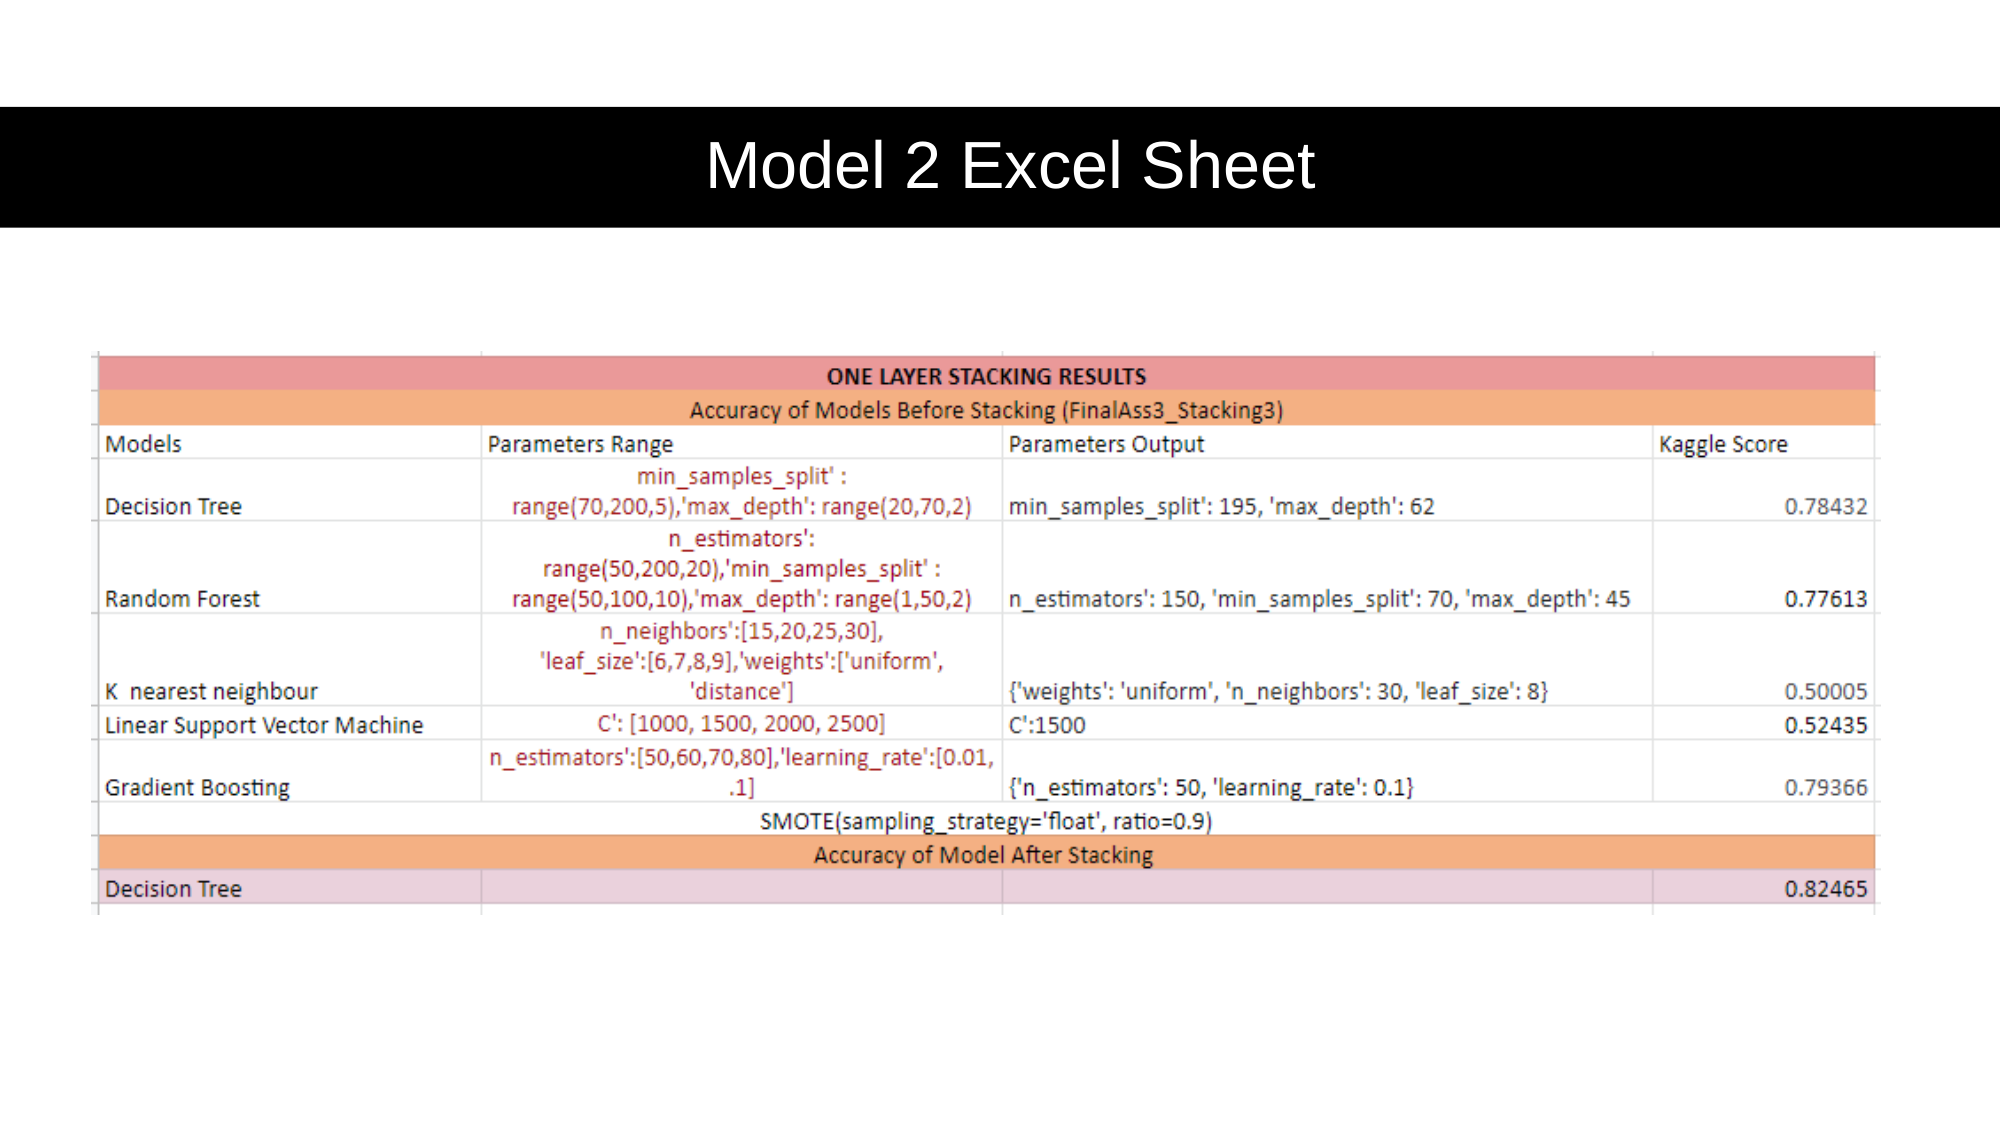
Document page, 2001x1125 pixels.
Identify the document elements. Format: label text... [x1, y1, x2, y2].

title Model 2 Excel Sheet [91, 105, 1931, 228]
text_box [0, 105, 2000, 230]
picture [90, 350, 1881, 915]
